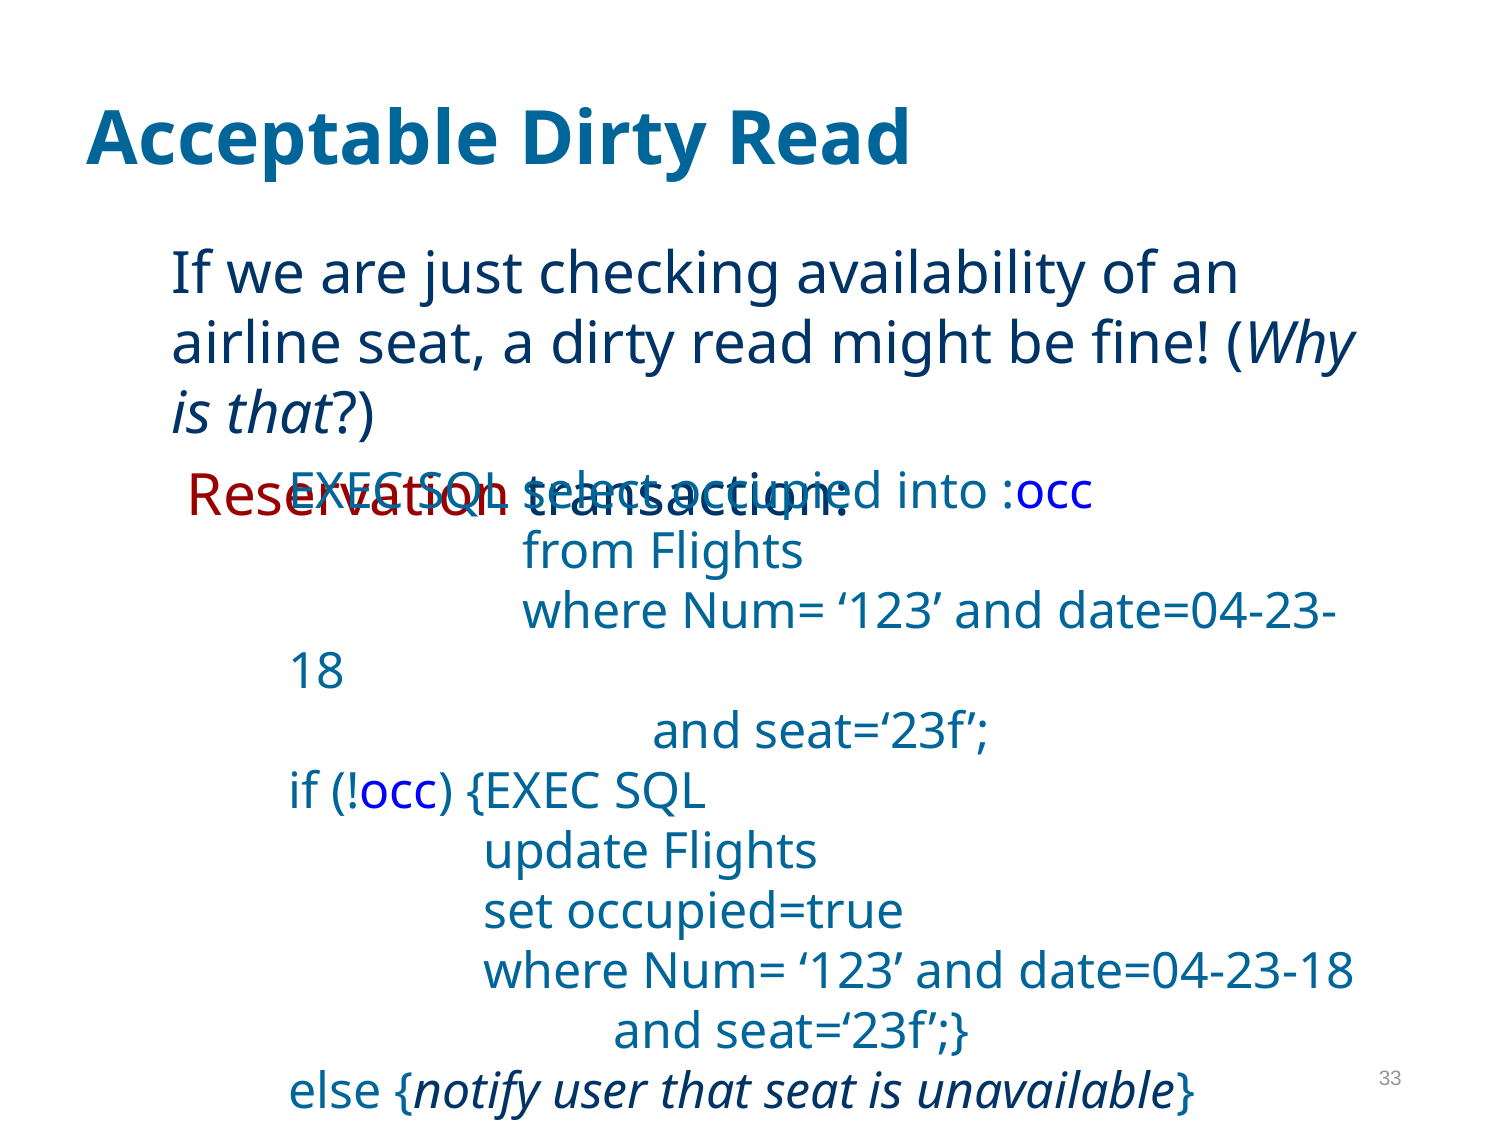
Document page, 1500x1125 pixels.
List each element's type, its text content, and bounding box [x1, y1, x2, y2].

title Acceptable Dirty Read [71, 0, 1347, 188]
slide_number 33 [1387, 1021, 1417, 1097]
list If we are just checking availability of an airline seat, a dirty read might be fine! (Why is that?) Reservation transaction: [100, 227, 1376, 903]
text_box EXEC SQL select occupied into :occ from Flights where Num= ‘123’ and date=04-23-18 and seat=‘23f’; if (!occ) {EXEC SQL update Flights set occupied=true where Num= ‘123’ and date=04-23-18 and seat=‘23f’;} else {notify user that seat is unavailable} [273, 451, 1387, 1125]
